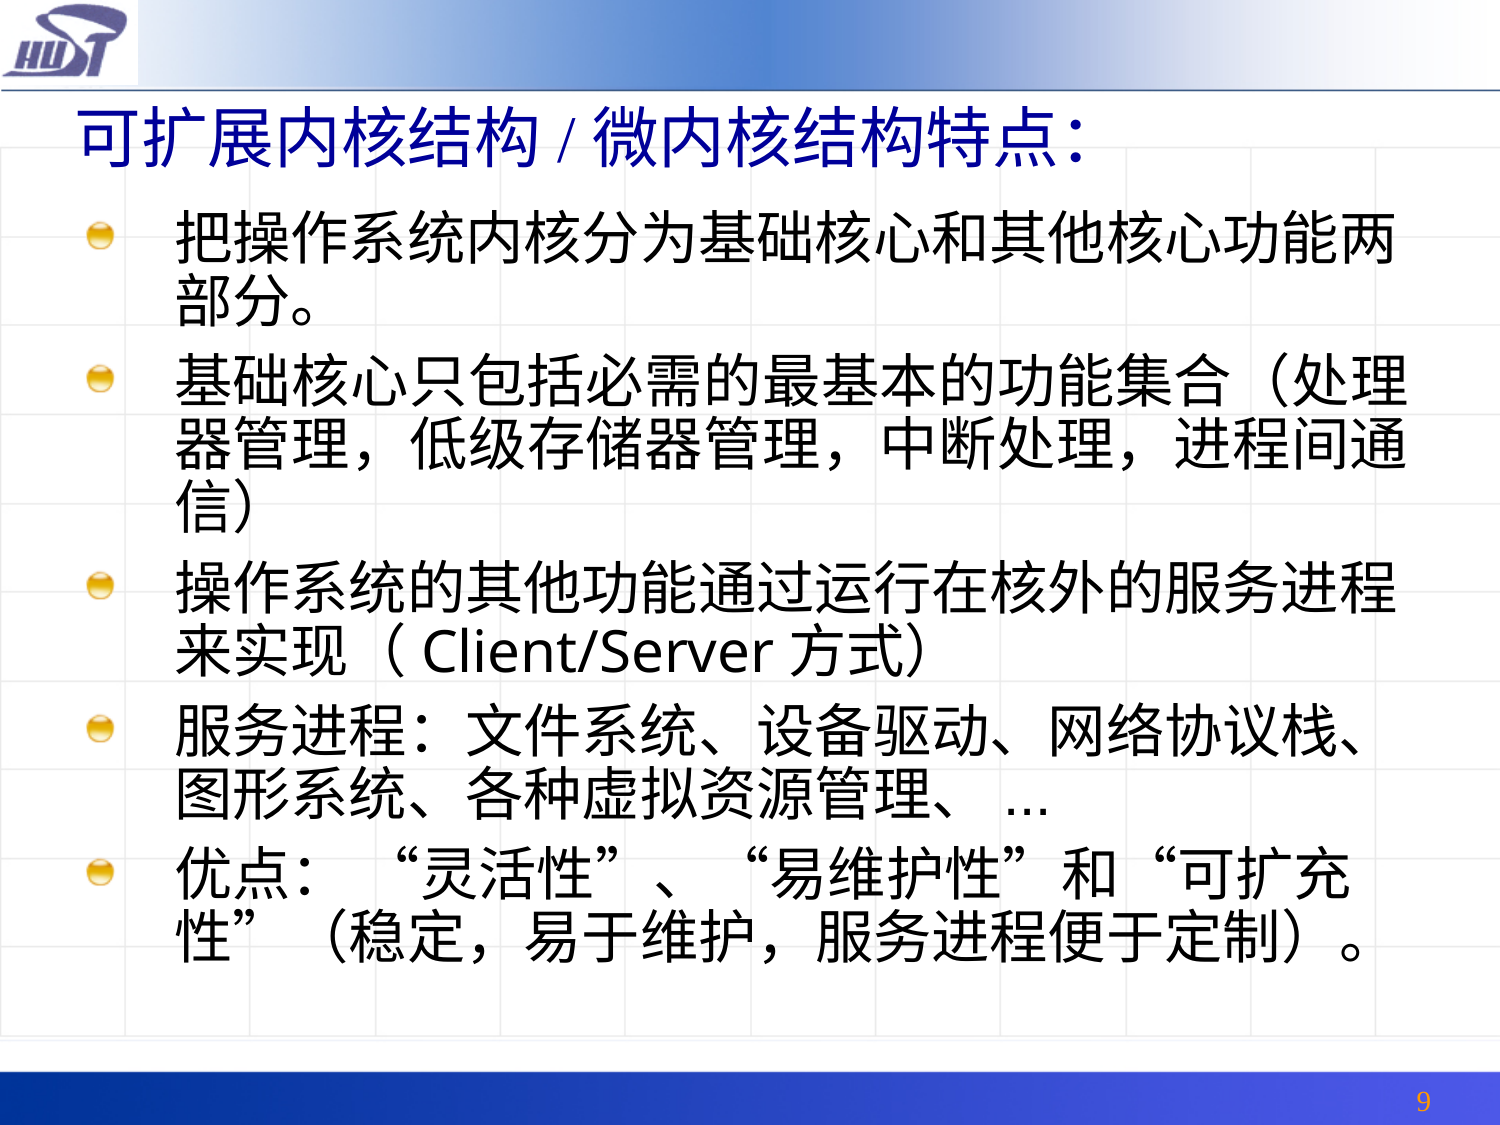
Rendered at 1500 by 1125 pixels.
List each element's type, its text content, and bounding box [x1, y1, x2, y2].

text_box 9 [1393, 1067, 1455, 1125]
list 把操作系统内核分为基础核心和其他核心功能两部分。 基础核心只包括必需的最基本的功能集合（处理器管理，低级存储器管理，中断处理，进程间通信） 操作系统的其他功能通过运行在核外的服务进程来实现（Client/Server方式） 服务进程：文件系统、设备驱动、网络协议栈、图形系统、各种虚拟资源管理、... 优点： “灵活性”、“易维护性”和“可扩充性”（稳定，易于维护，服务进程便于定制）。 [65, 201, 1424, 980]
title 可扩展内核结构/微内核结构特点： [59, 97, 1437, 301]
picture [0, 0, 1500, 1125]
